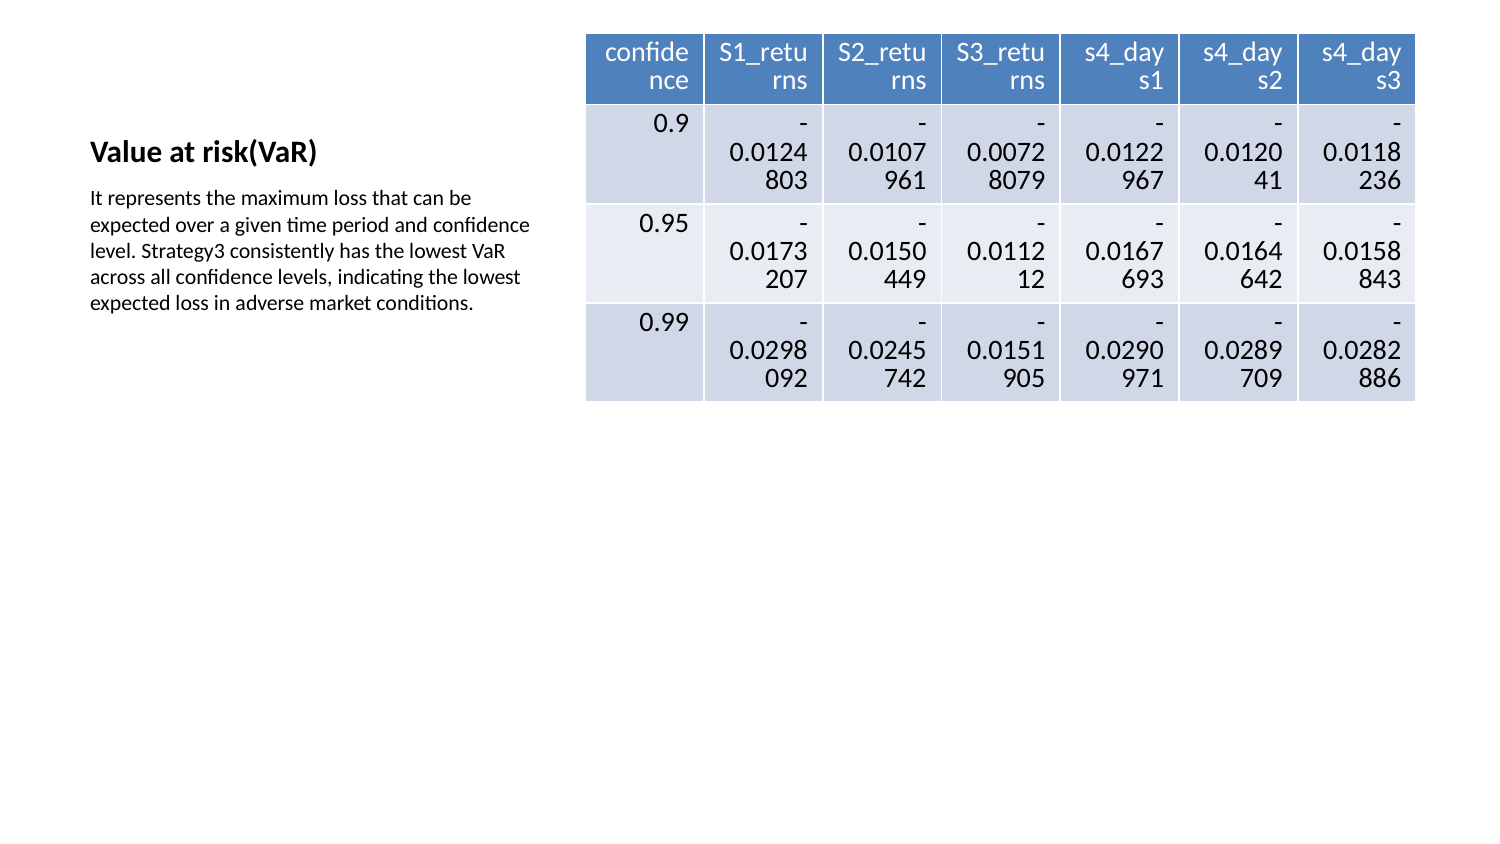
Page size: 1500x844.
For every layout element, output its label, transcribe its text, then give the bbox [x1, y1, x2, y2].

table_cell -0.0122967 [1061, 105, 1178, 203]
table_cell -0.011212 [942, 205, 1059, 302]
list It represents the maximum loss that can be expected over a given time period and confidence level. Strategy3 consistently has the lowest VaR across all confidence levels, indicating the lowest expected loss in adverse market conditions. [75, 176, 569, 754]
title Value at risk(VaR) [75, 33, 569, 176]
table_header S3_returns [942, 34, 1059, 104]
table_cell -0.0289709 [1180, 304, 1297, 401]
table_header confidence [586, 34, 703, 104]
table_header s4_days1 [1061, 34, 1178, 104]
table_cell -0.0164642 [1180, 205, 1297, 302]
table_cell -0.0107961 [824, 105, 941, 203]
table_header s4_days2 [1180, 34, 1297, 104]
table_cell 0.99 [586, 304, 703, 401]
table_cell -0.0245742 [824, 304, 941, 401]
table_cell -0.012041 [1180, 105, 1297, 203]
table_header s4_days3 [1299, 34, 1415, 104]
table_cell -0.0118236 [1299, 105, 1415, 203]
table_cell -0.00728079 [942, 105, 1059, 203]
table_cell -0.0151905 [942, 304, 1059, 401]
table_header S2_returns [824, 34, 941, 104]
table_cell -0.0124803 [705, 105, 822, 203]
table_cell -0.0173207 [705, 205, 822, 302]
table_cell -0.0150449 [824, 205, 941, 302]
table_cell 0.95 [586, 205, 703, 302]
table_cell -0.0298092 [705, 304, 822, 401]
table_cell 0.9 [586, 105, 703, 203]
table_cell -0.0290971 [1061, 304, 1178, 401]
table_cell -0.0167693 [1061, 205, 1178, 302]
table_cell -0.0158843 [1299, 205, 1415, 302]
table_cell -0.0282886 [1299, 304, 1415, 401]
table_header S1_returns [705, 34, 822, 104]
